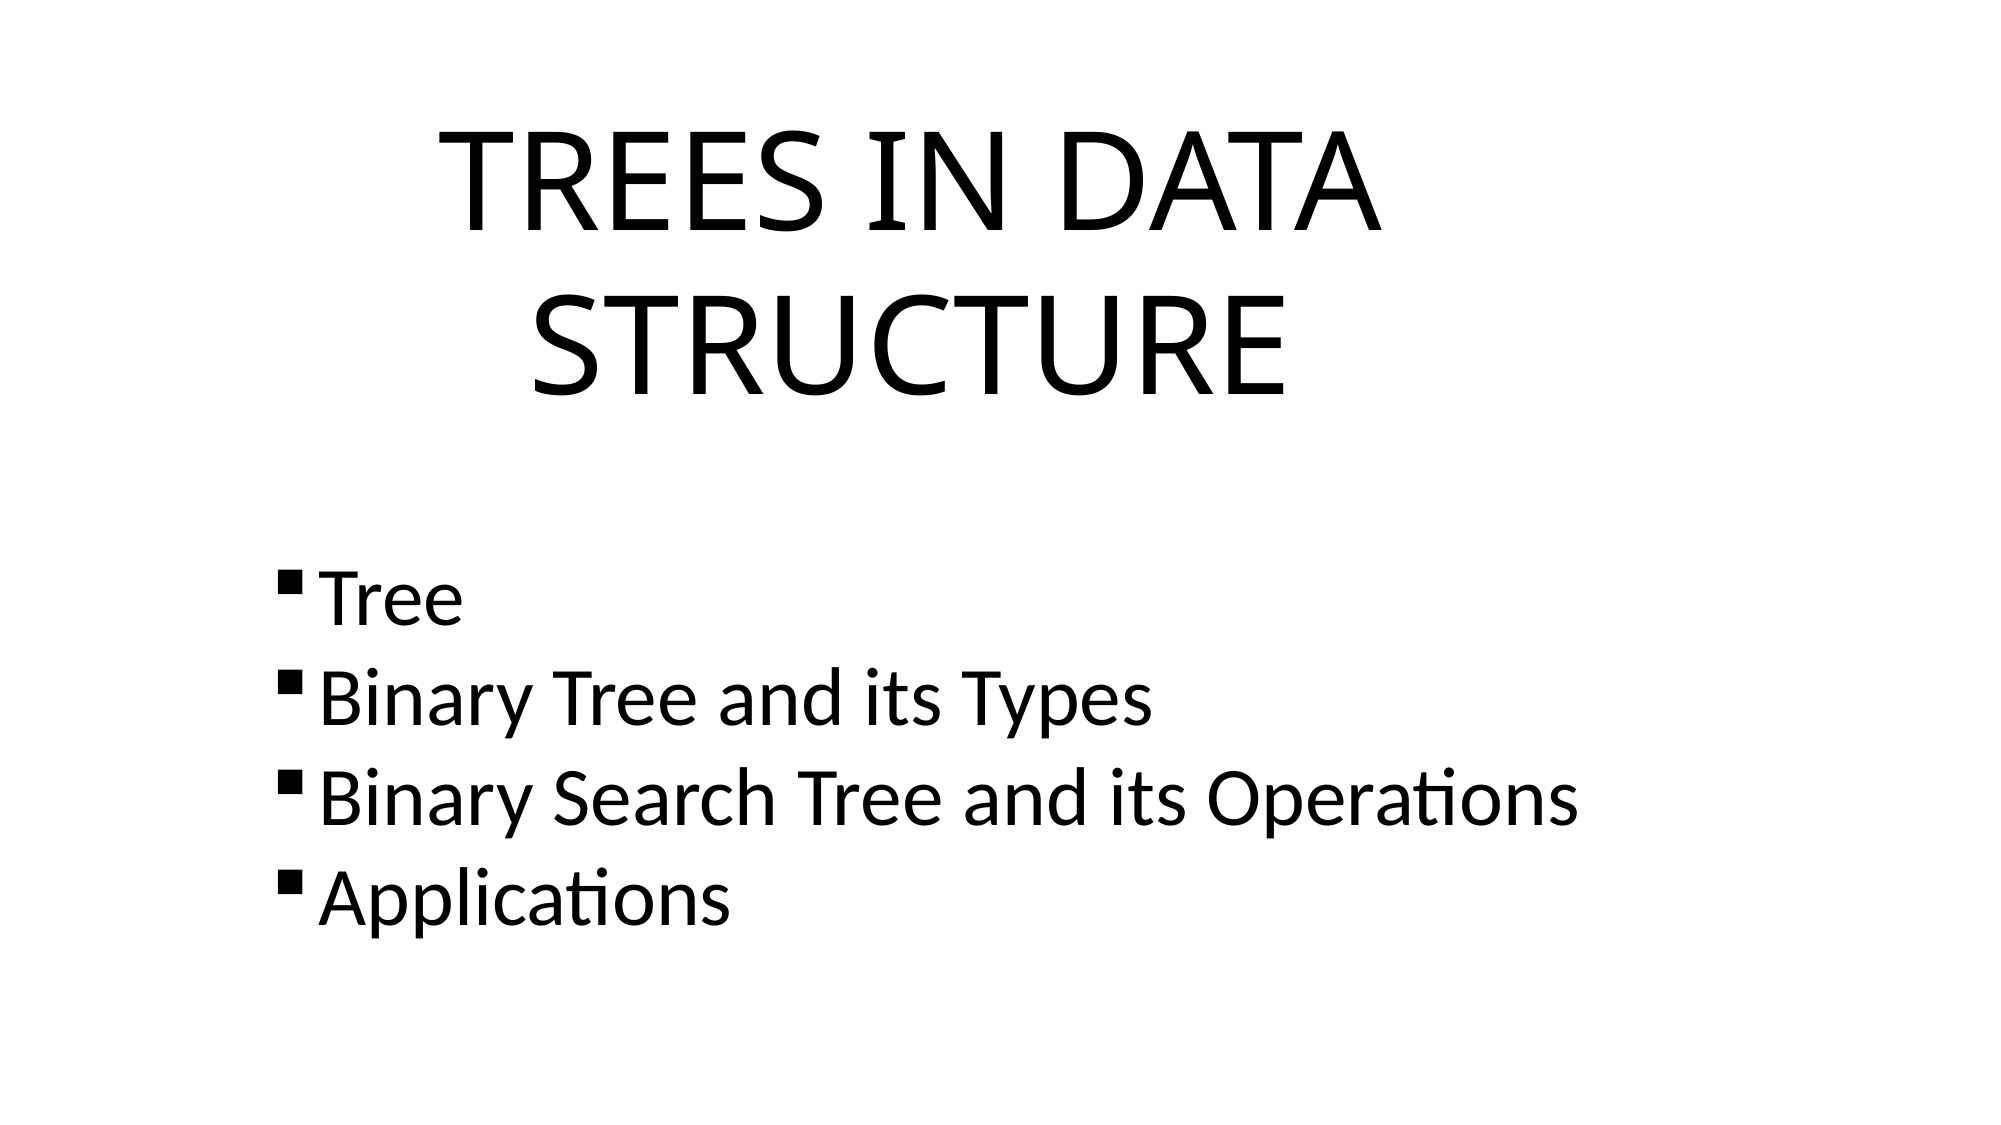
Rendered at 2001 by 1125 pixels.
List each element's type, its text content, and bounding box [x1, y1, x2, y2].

text_box TREES IN DATA STRUCTURE [359, 85, 1462, 430]
text_box Tree Binary Tree and its Types Binary Search Tree and its Operations Applications [257, 534, 1710, 950]
